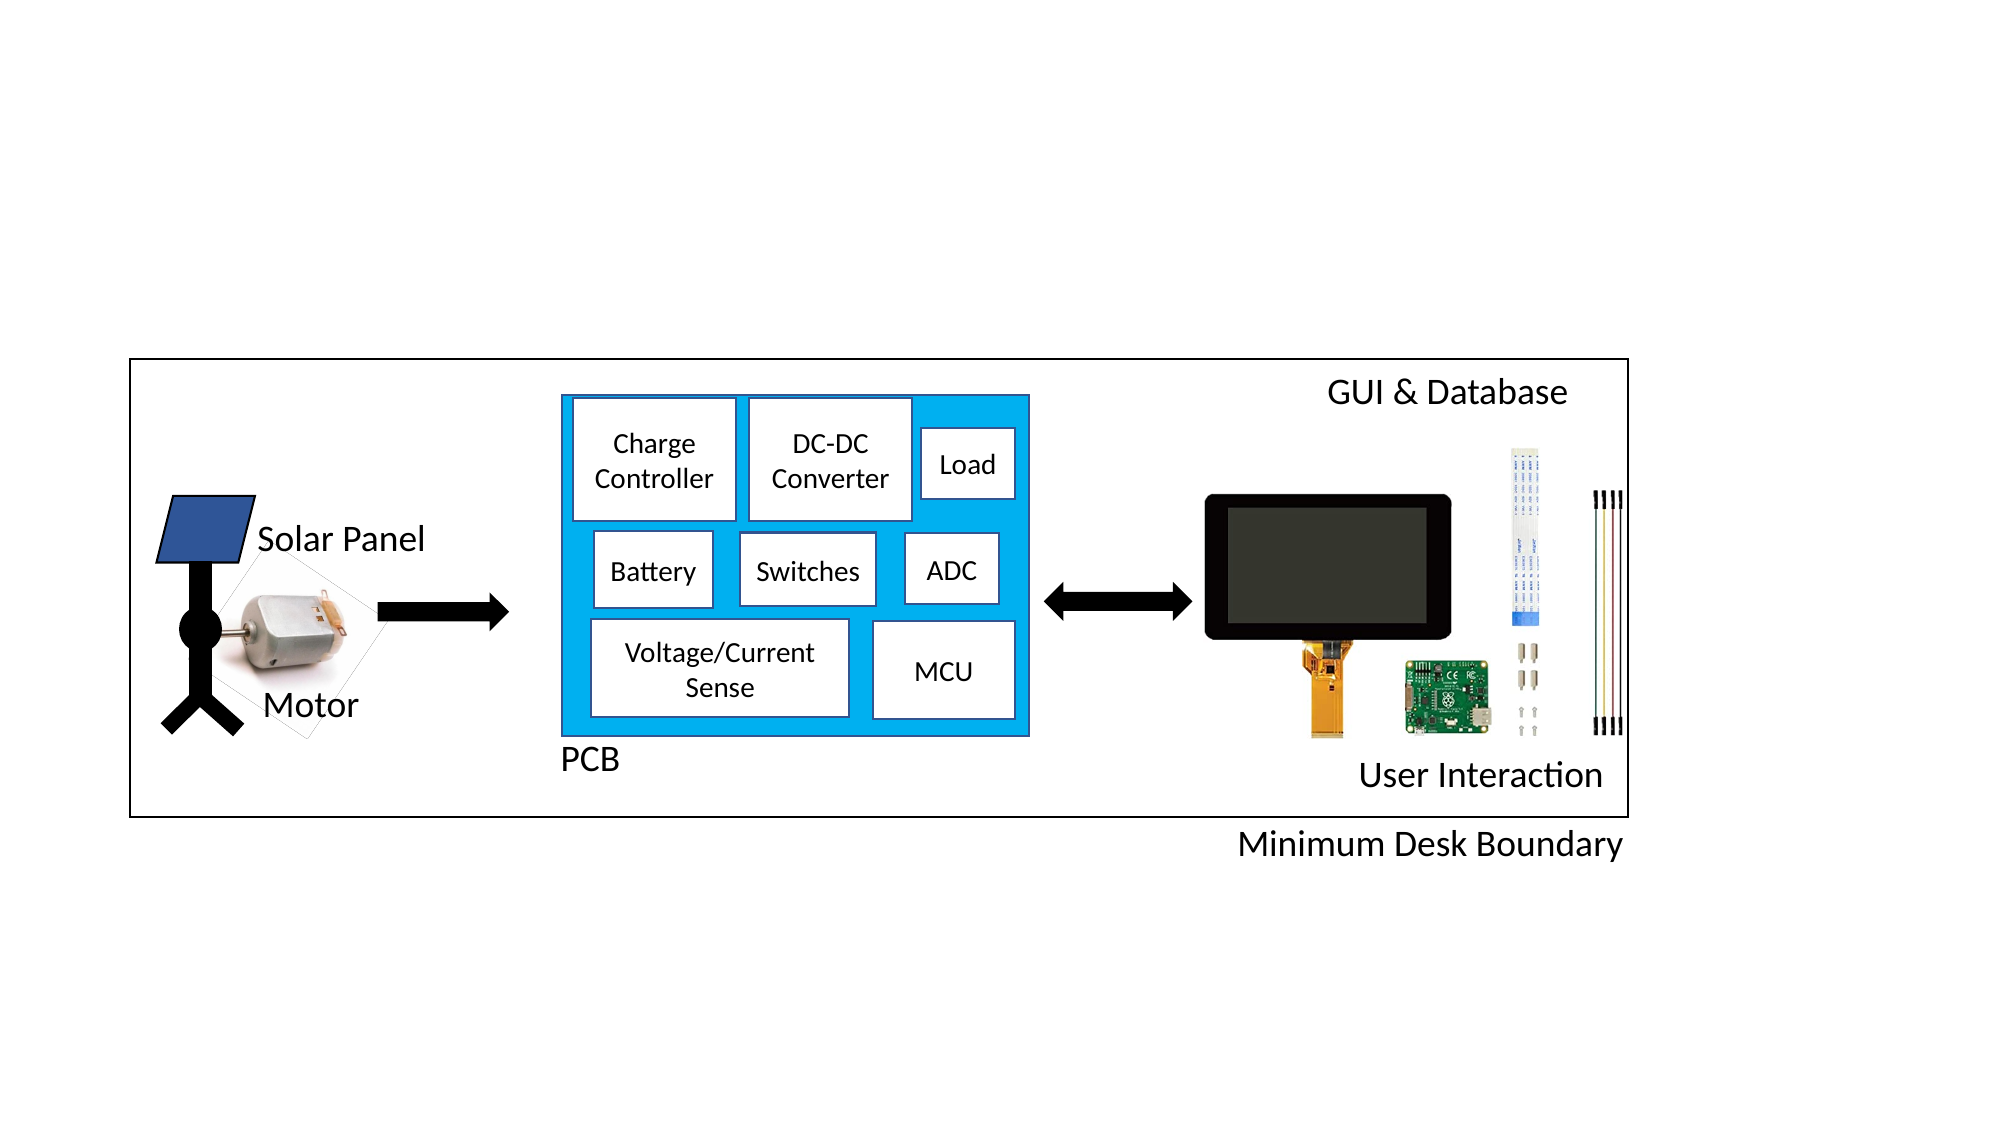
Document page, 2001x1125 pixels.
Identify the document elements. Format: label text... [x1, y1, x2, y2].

text_box Voltage/Current Sense [590, 618, 850, 718]
text_box Solar Panel [242, 506, 558, 567]
text_box MCU [872, 620, 1016, 720]
text_box Charge Controller [572, 397, 737, 522]
text_box [160, 704, 199, 735]
text_box User Interaction [1343, 742, 1660, 802]
picture [216, 567, 387, 712]
text_box Minimum Desk Boundary [1222, 812, 1660, 872]
text_box [1043, 581, 1193, 621]
text_box [377, 592, 510, 632]
text_box [196, 704, 245, 737]
text_box Motor [247, 672, 561, 733]
text_box [561, 394, 1030, 737]
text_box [180, 562, 221, 704]
text_box PCB [545, 726, 862, 787]
text_box DC-DC Converter [748, 397, 913, 522]
text_box Switches [739, 531, 877, 607]
text_box GUI & Database [1312, 359, 1628, 419]
text_box [155, 494, 257, 564]
text_box [129, 358, 1629, 818]
text_box Load [920, 427, 1016, 500]
text_box Battery [593, 530, 714, 609]
picture [299, 733, 311, 738]
picture [1203, 447, 1623, 739]
text_box ADC [904, 532, 1000, 605]
